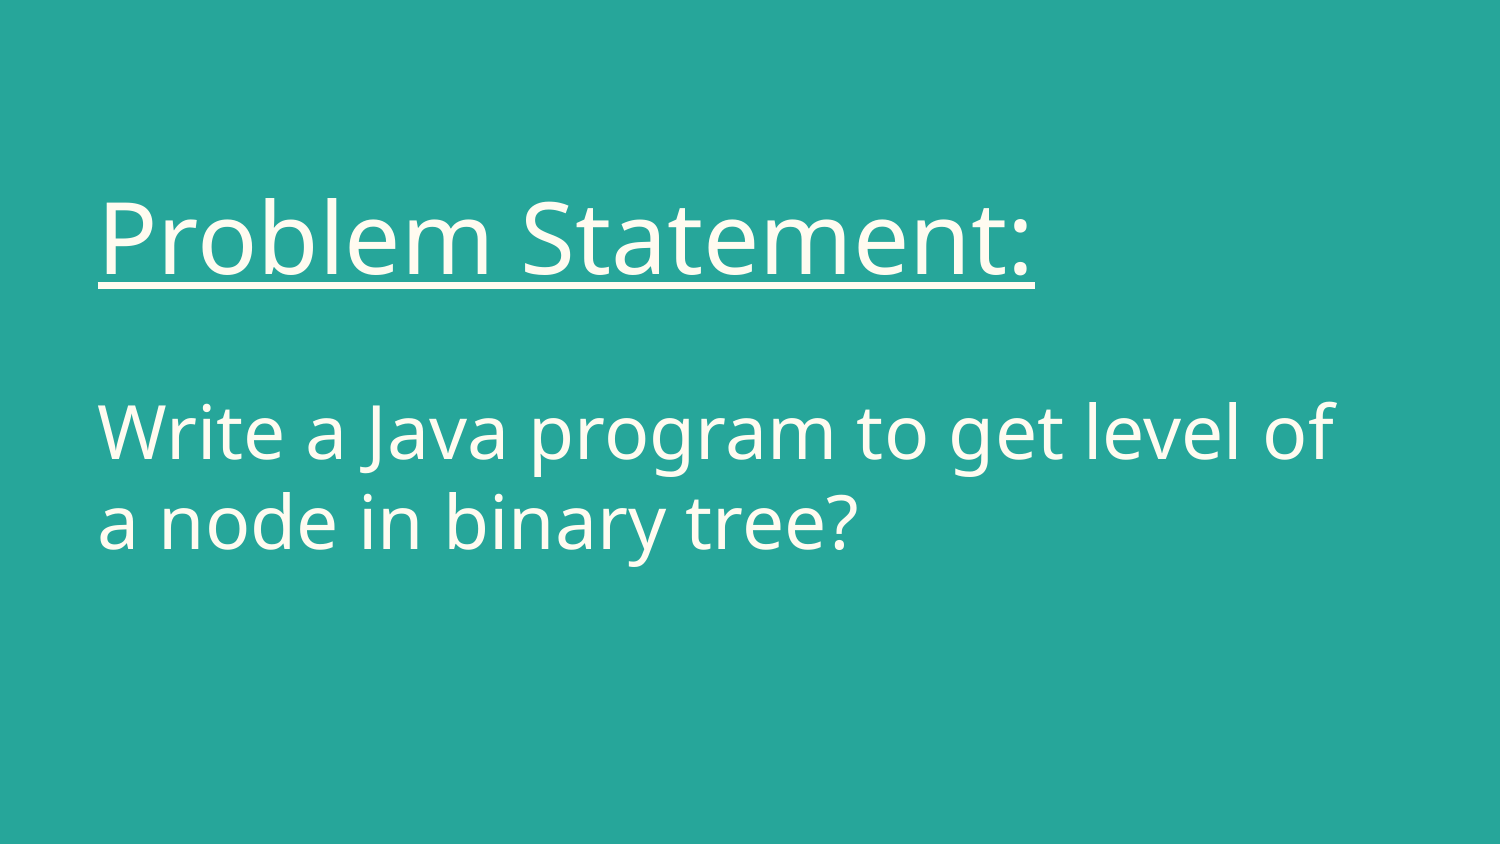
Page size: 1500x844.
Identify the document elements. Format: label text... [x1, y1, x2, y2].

title Problem Statement: Write a Java program to get level of a node in binary tree? [82, 133, 1388, 606]
